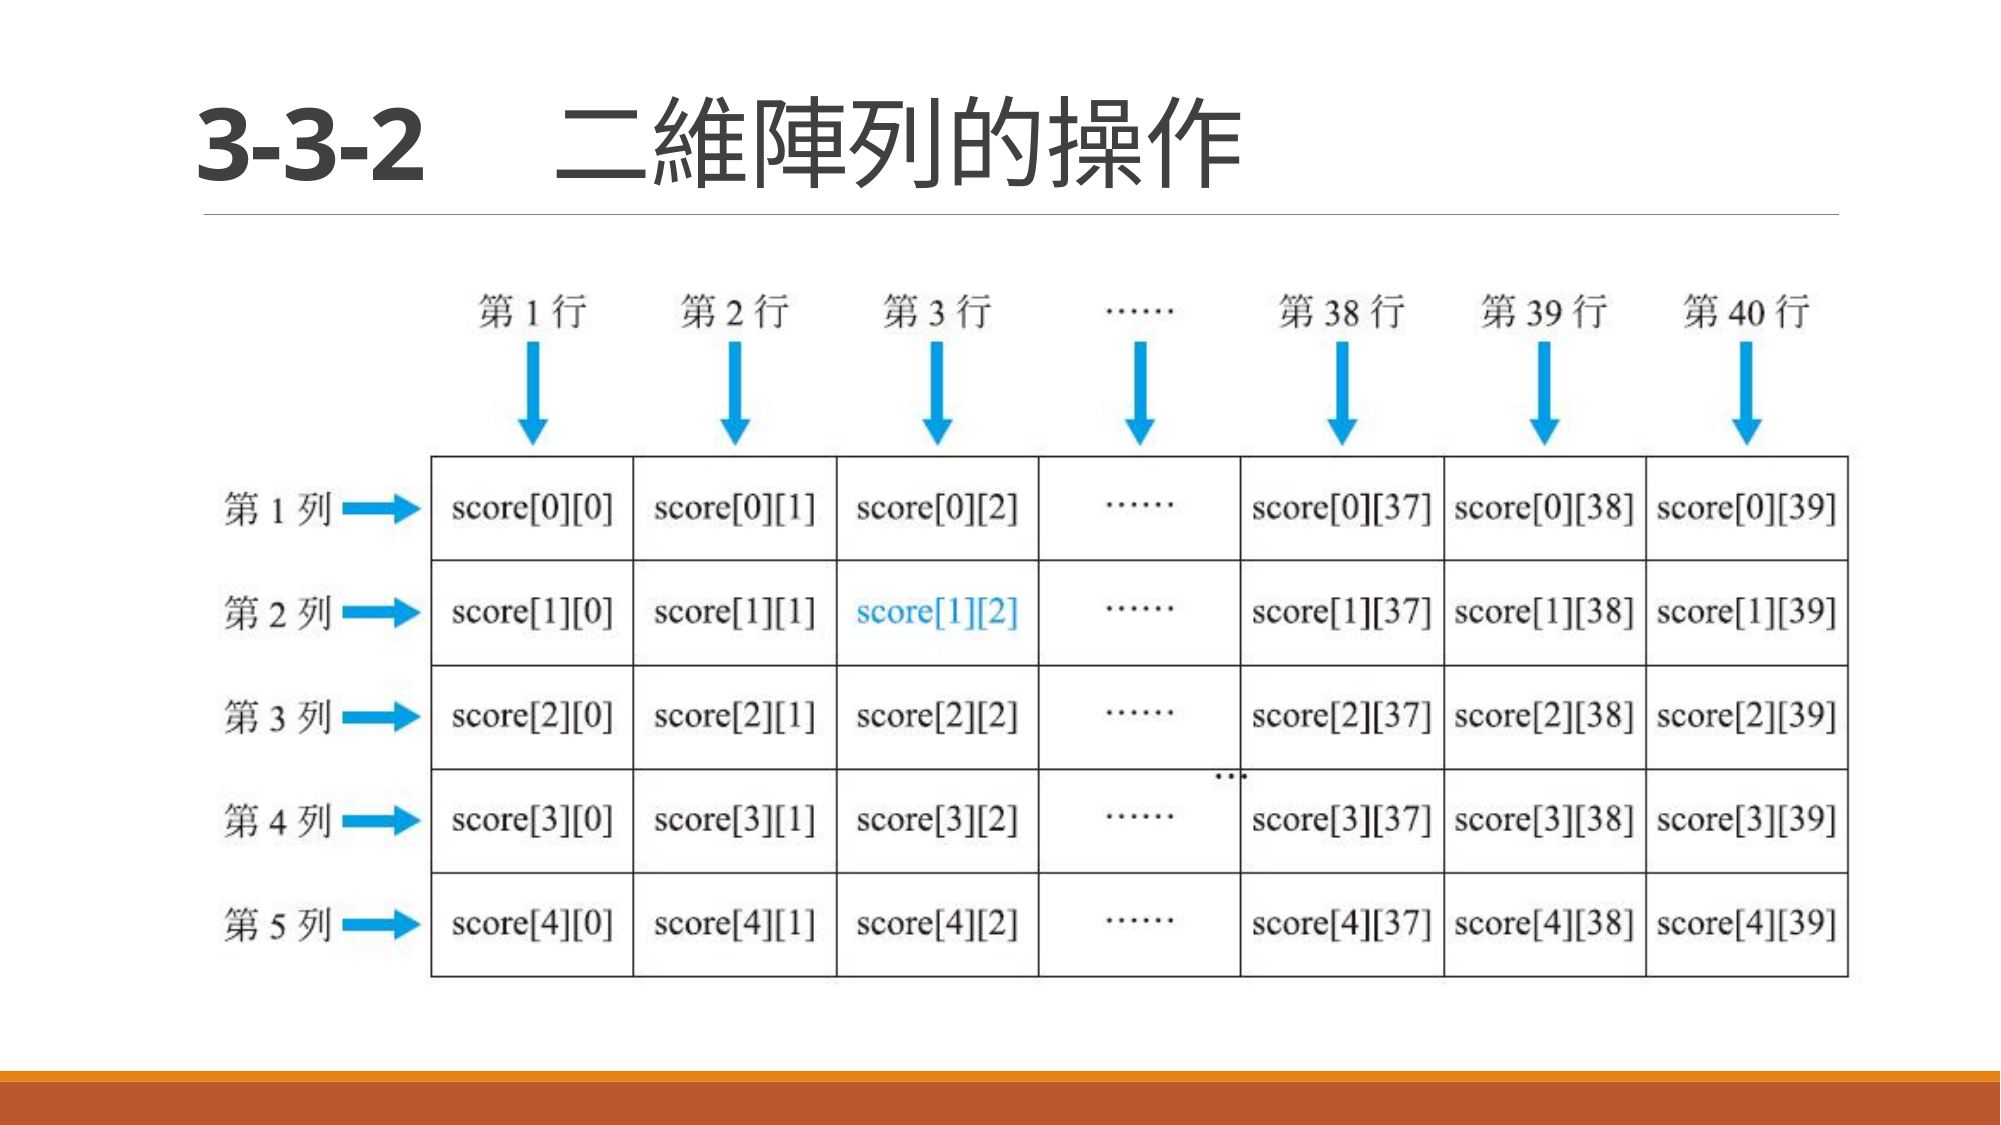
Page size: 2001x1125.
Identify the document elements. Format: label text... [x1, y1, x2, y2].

picture [191, 266, 1883, 1009]
title 3-3-2 二維陣列的操作 [180, 47, 1830, 209]
